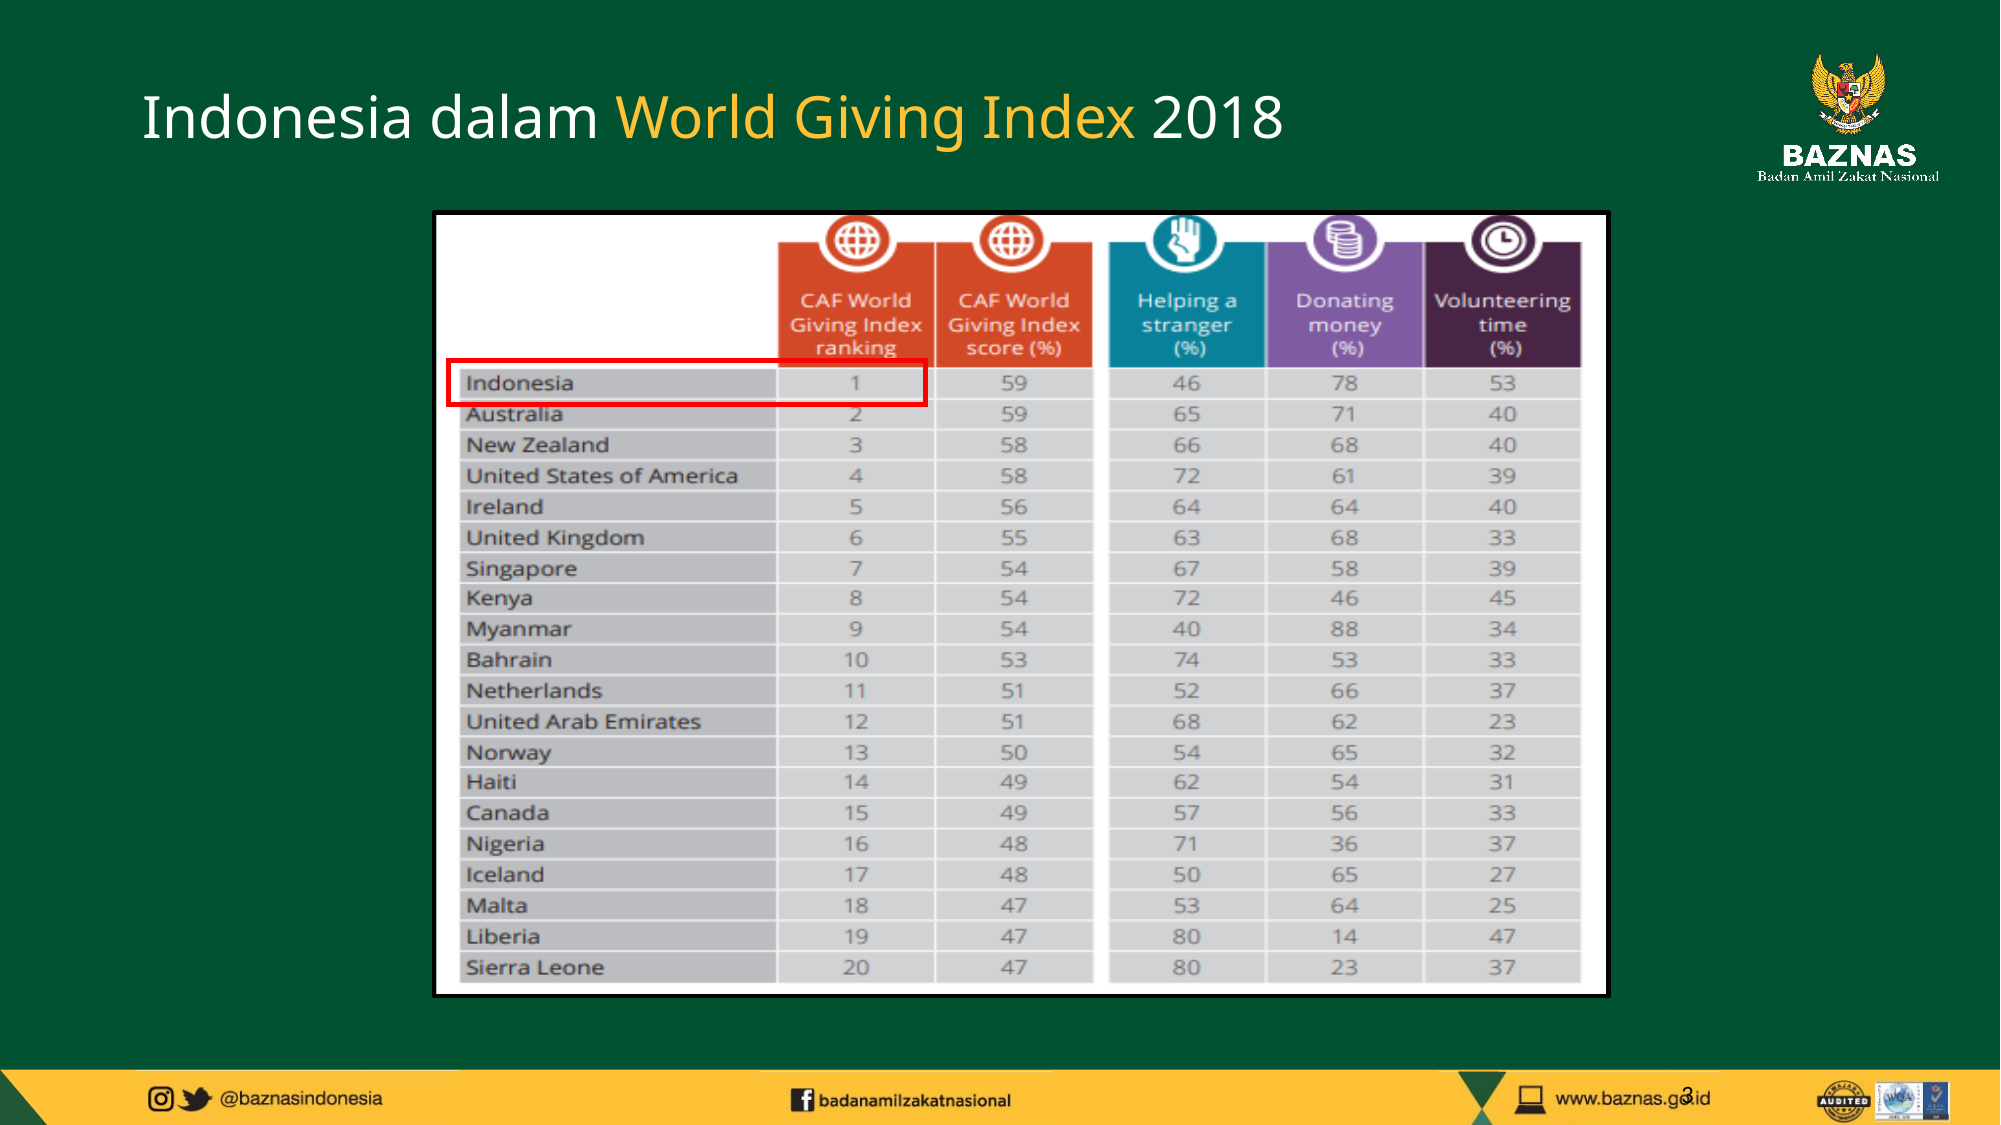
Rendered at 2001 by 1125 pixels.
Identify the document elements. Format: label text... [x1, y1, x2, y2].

picture [436, 214, 1607, 994]
text_box [0, 0, 2000, 1069]
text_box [0, 1069, 2000, 1125]
picture [1757, 50, 1939, 181]
text_box Indonesia dalam World Giving Index 2018 [127, 72, 1300, 158]
